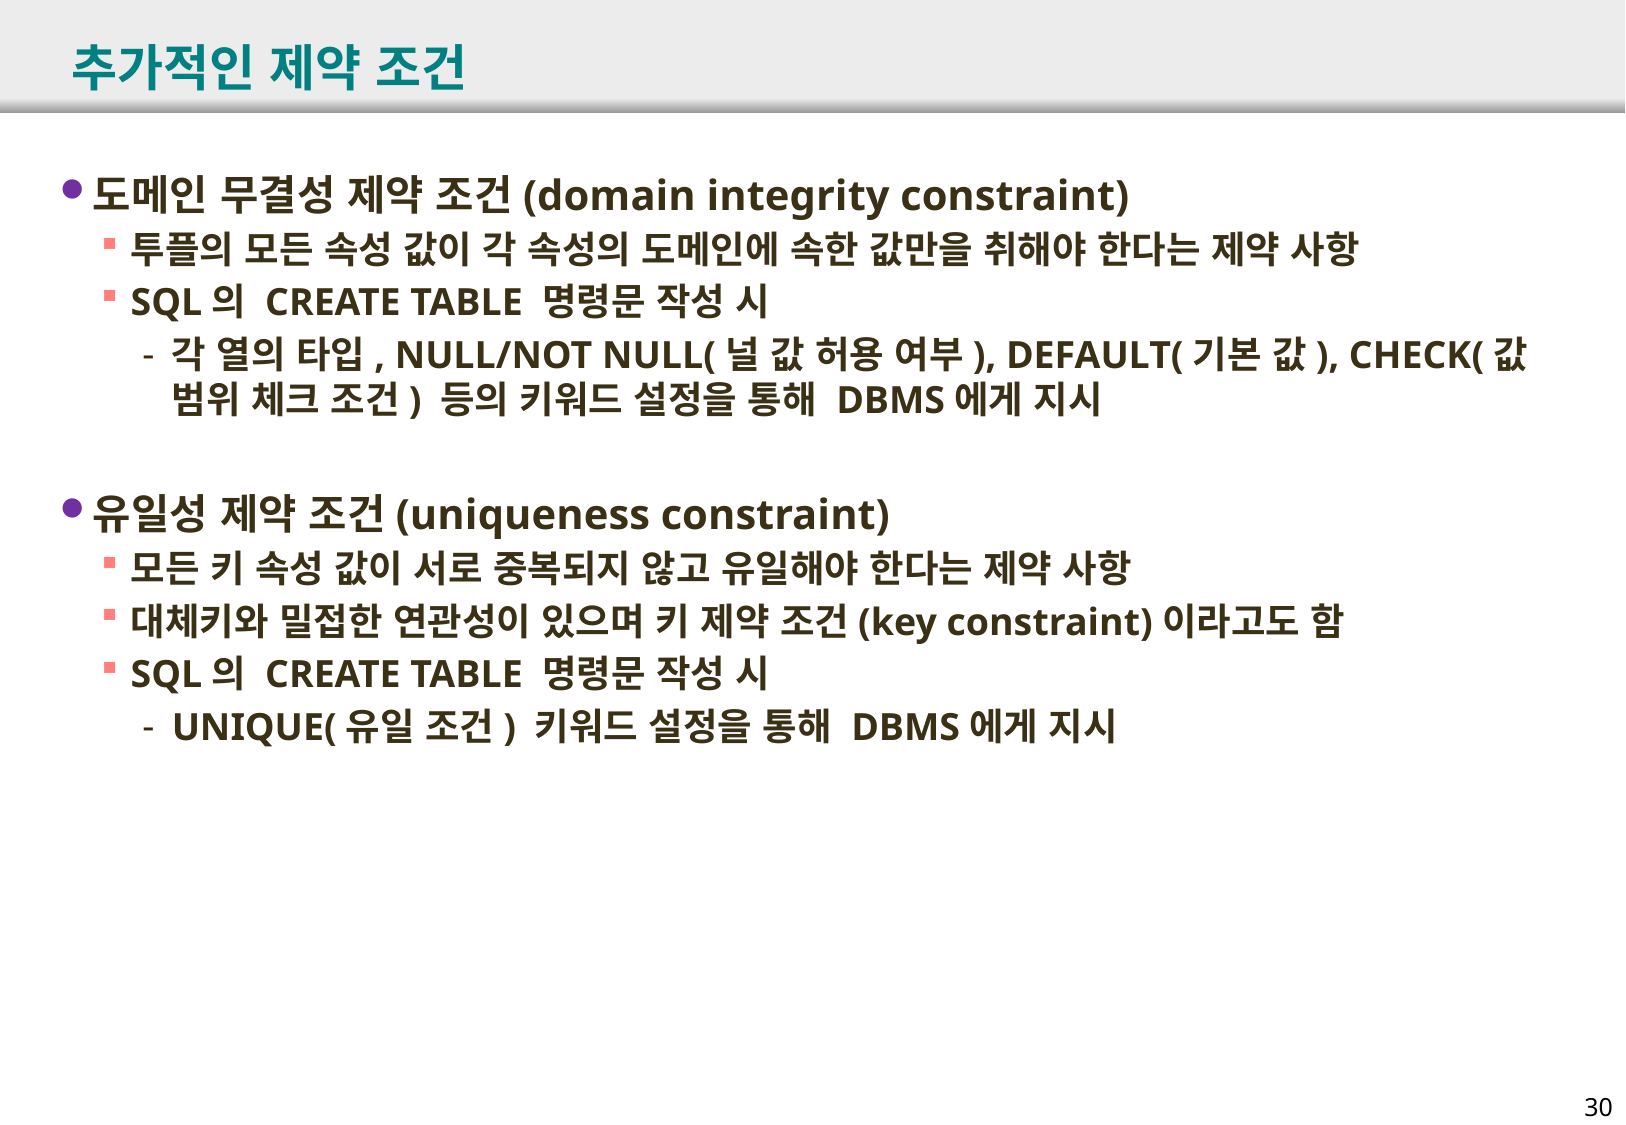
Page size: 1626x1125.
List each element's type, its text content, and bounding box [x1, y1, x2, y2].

title 추가적인 제약 조건 [56, 18, 1545, 115]
list 도메인 무결성 제약 조건(domain integrity constraint) 투플의 모든 속성 값이 각 속성의 도메인에 속한 값만을 취해야 한다는 제약 사항 SQL의 CREATE TABLE 명령문 작성 시 각 열의 타입, NULL/NOT NULL(널 값 허용 여부), DEFAULT(기본 값), CHECK(값 범위 체크 조건) 등의 키워드 설정을 통해 DBMS에게 지시 유일성 제약 조건(uniqueness constraint) 모든 키 속성 값이 서로 중복되지 않고 유일해야 한다는 제약 사항 대체키와 밀접한 연관성이 있으며 키 제약 조건(key constraint)이라고도 함 SQL의 CREATE TABLE 명령문 작성 시 UNIQUE(유일 조건) 키워드 설정을 통해 DBMS에게 지시 [44, 160, 1593, 1095]
